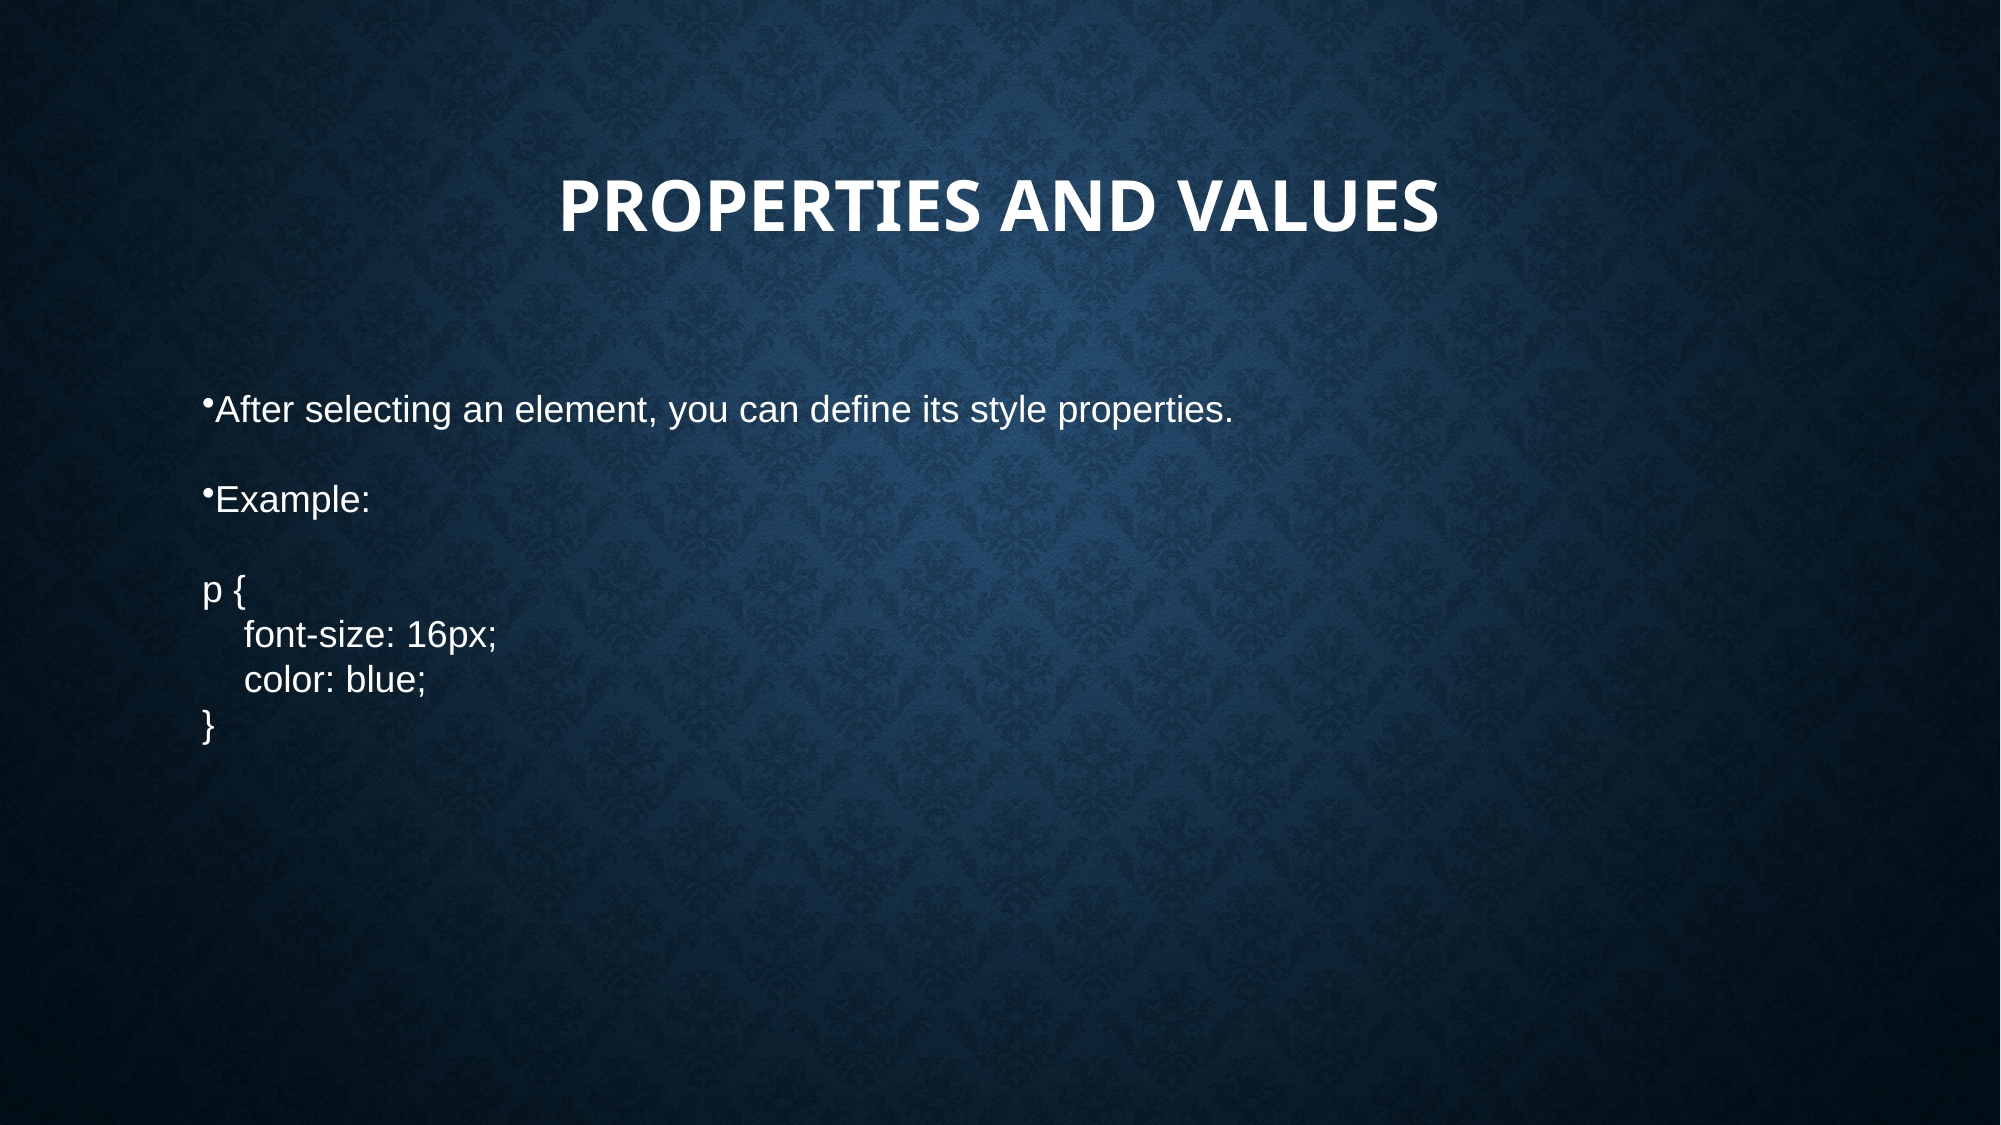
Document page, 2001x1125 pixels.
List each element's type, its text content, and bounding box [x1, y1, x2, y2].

title Properties and Values [149, 99, 1849, 318]
list After selecting an element, you can define its style properties. Example: p { font-size: 16px; color: blue; } [187, 260, 1886, 914]
